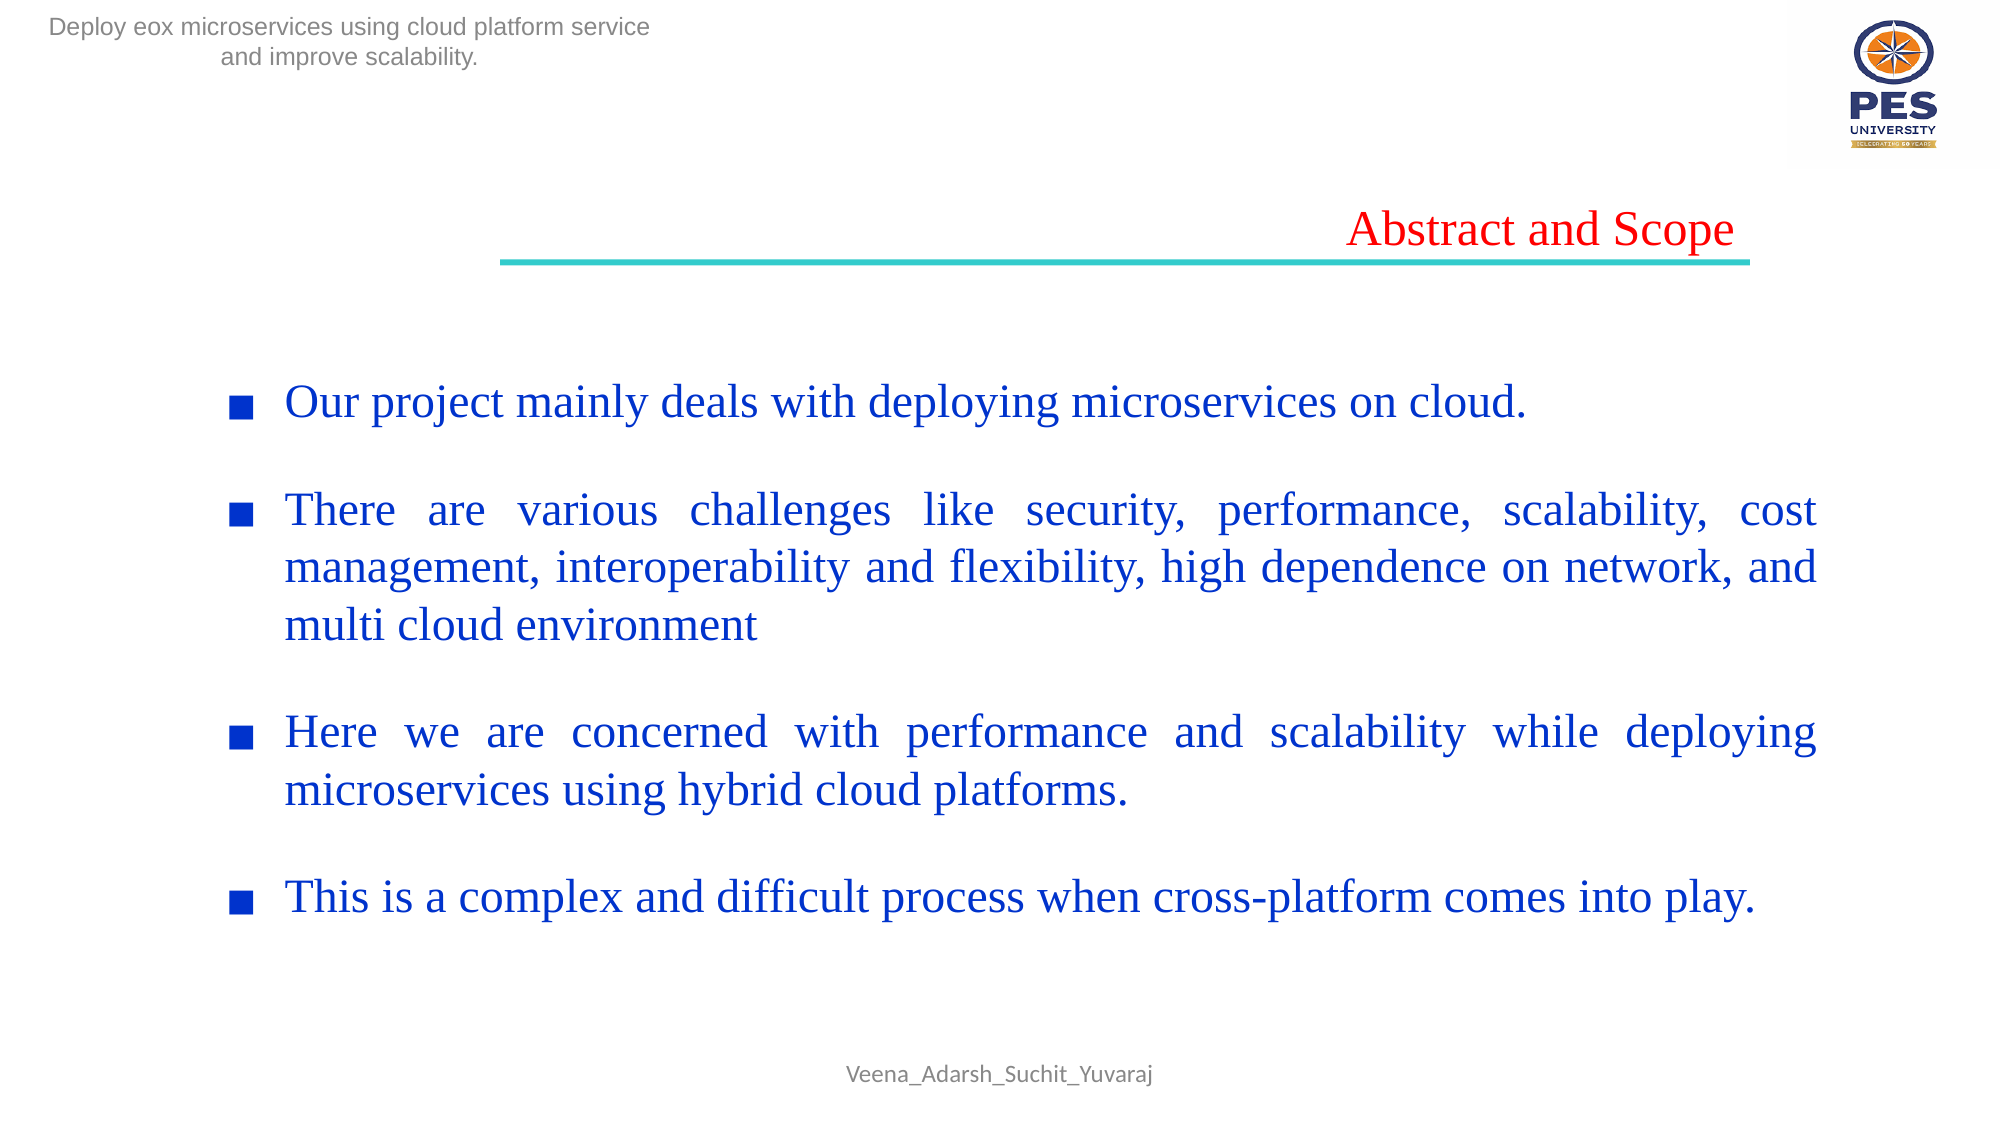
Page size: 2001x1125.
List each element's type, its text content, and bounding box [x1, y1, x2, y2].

text_box Our project mainly deals with deploying microservices on cloud. There are various challenges like security, performance, scalability, cost management, interoperability and flexibility, high dependence on network, and multi cloud environment Here we are concerned with performance and scalability while deploying microservices using hybrid cloud platforms. This is a complex and difficult process when cross-platform comes into play. [157, 362, 1835, 1050]
text_box Deploy eox microservices using cloud platform service and improve scalability. [12, 10, 688, 71]
picture [1787, 0, 2000, 169]
footer Veena_Adarsh_Suchit_Yuvaraj [662, 1042, 1338, 1103]
text_box [500, 259, 1750, 266]
text_box Abstract and Scope [687, 187, 1750, 263]
